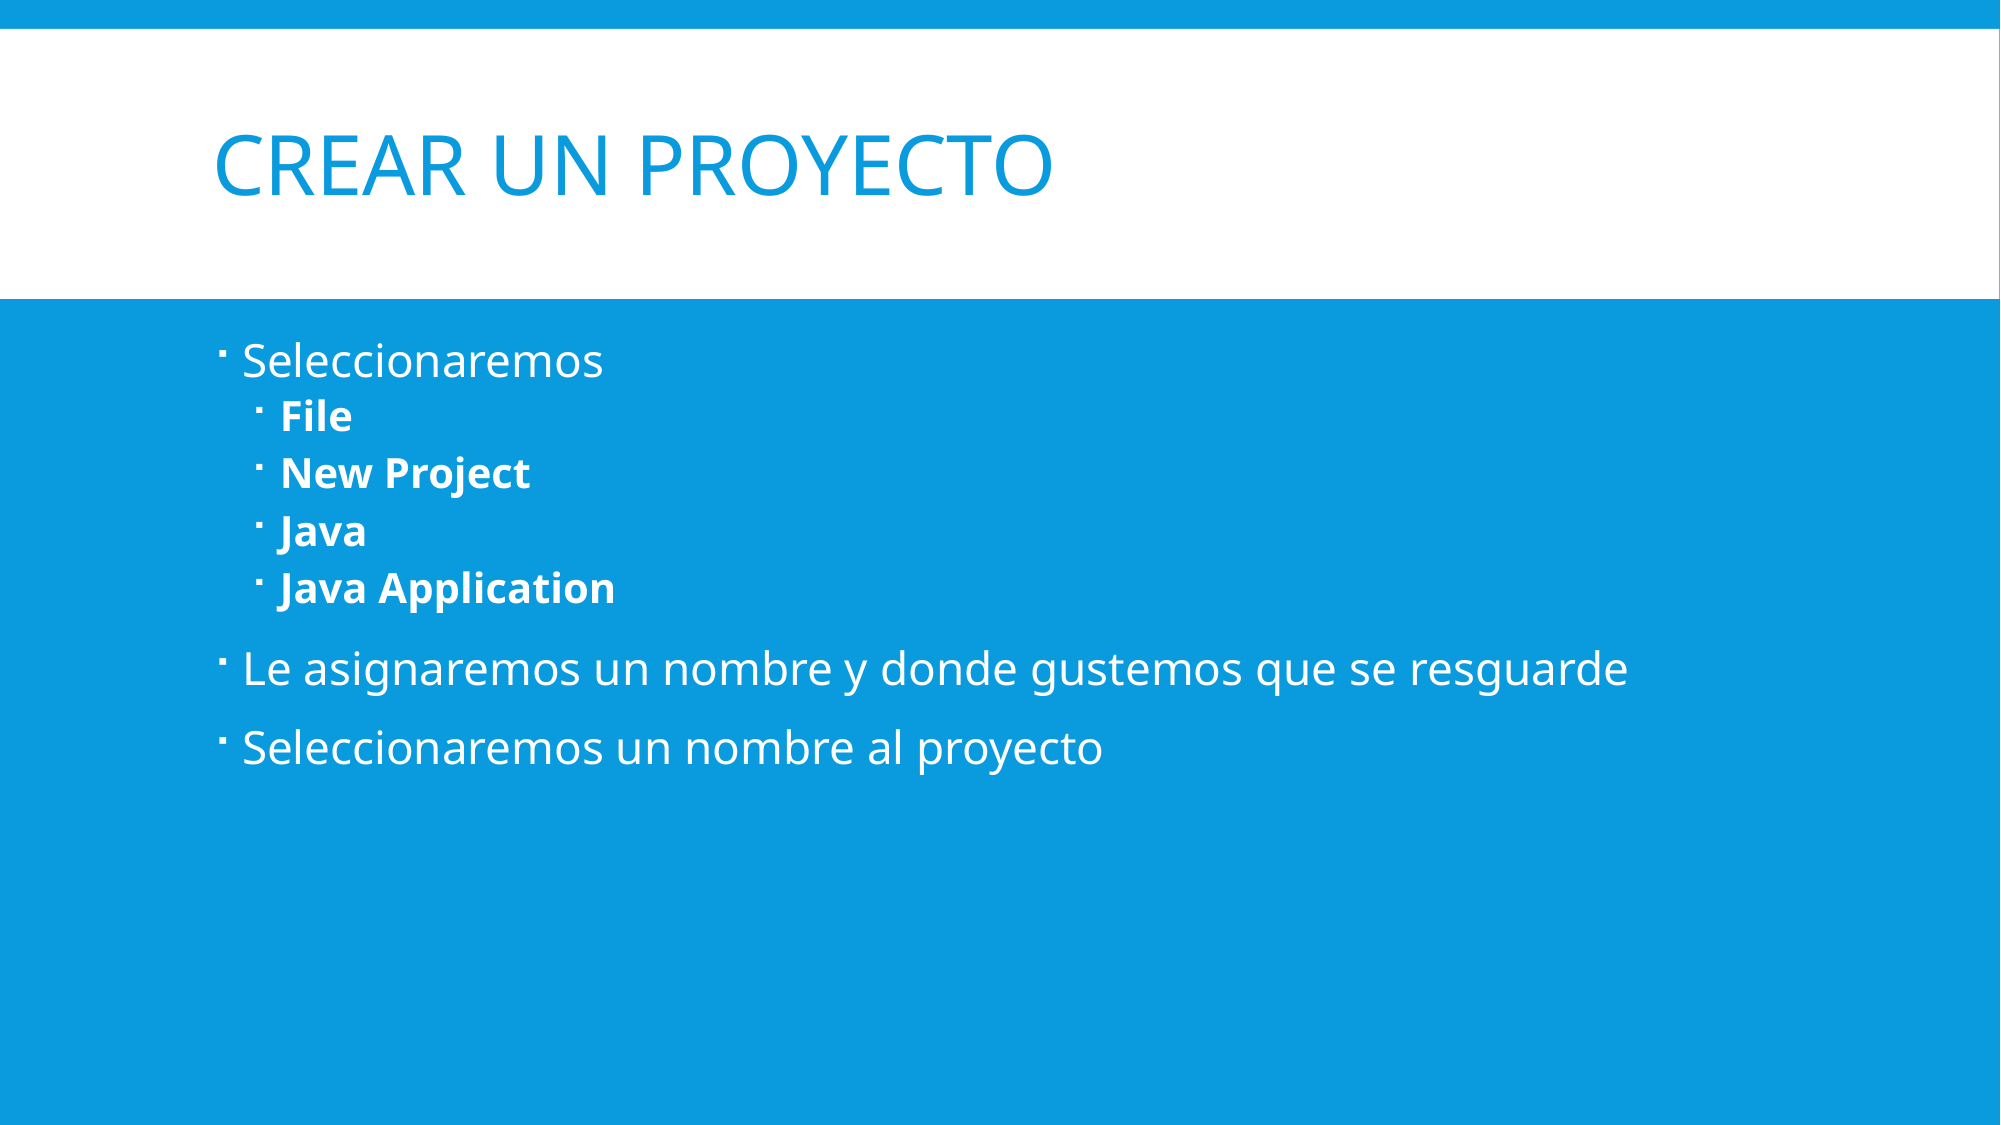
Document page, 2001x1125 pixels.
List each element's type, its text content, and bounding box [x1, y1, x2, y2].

title Crear un proyecto [197, 46, 1803, 295]
list Seleccionaremos File New Project Java Java Application Le asignaremos un nombre y donde gustemos que se resguarde Seleccionaremos un nombre al proyecto [197, 329, 1803, 1020]
